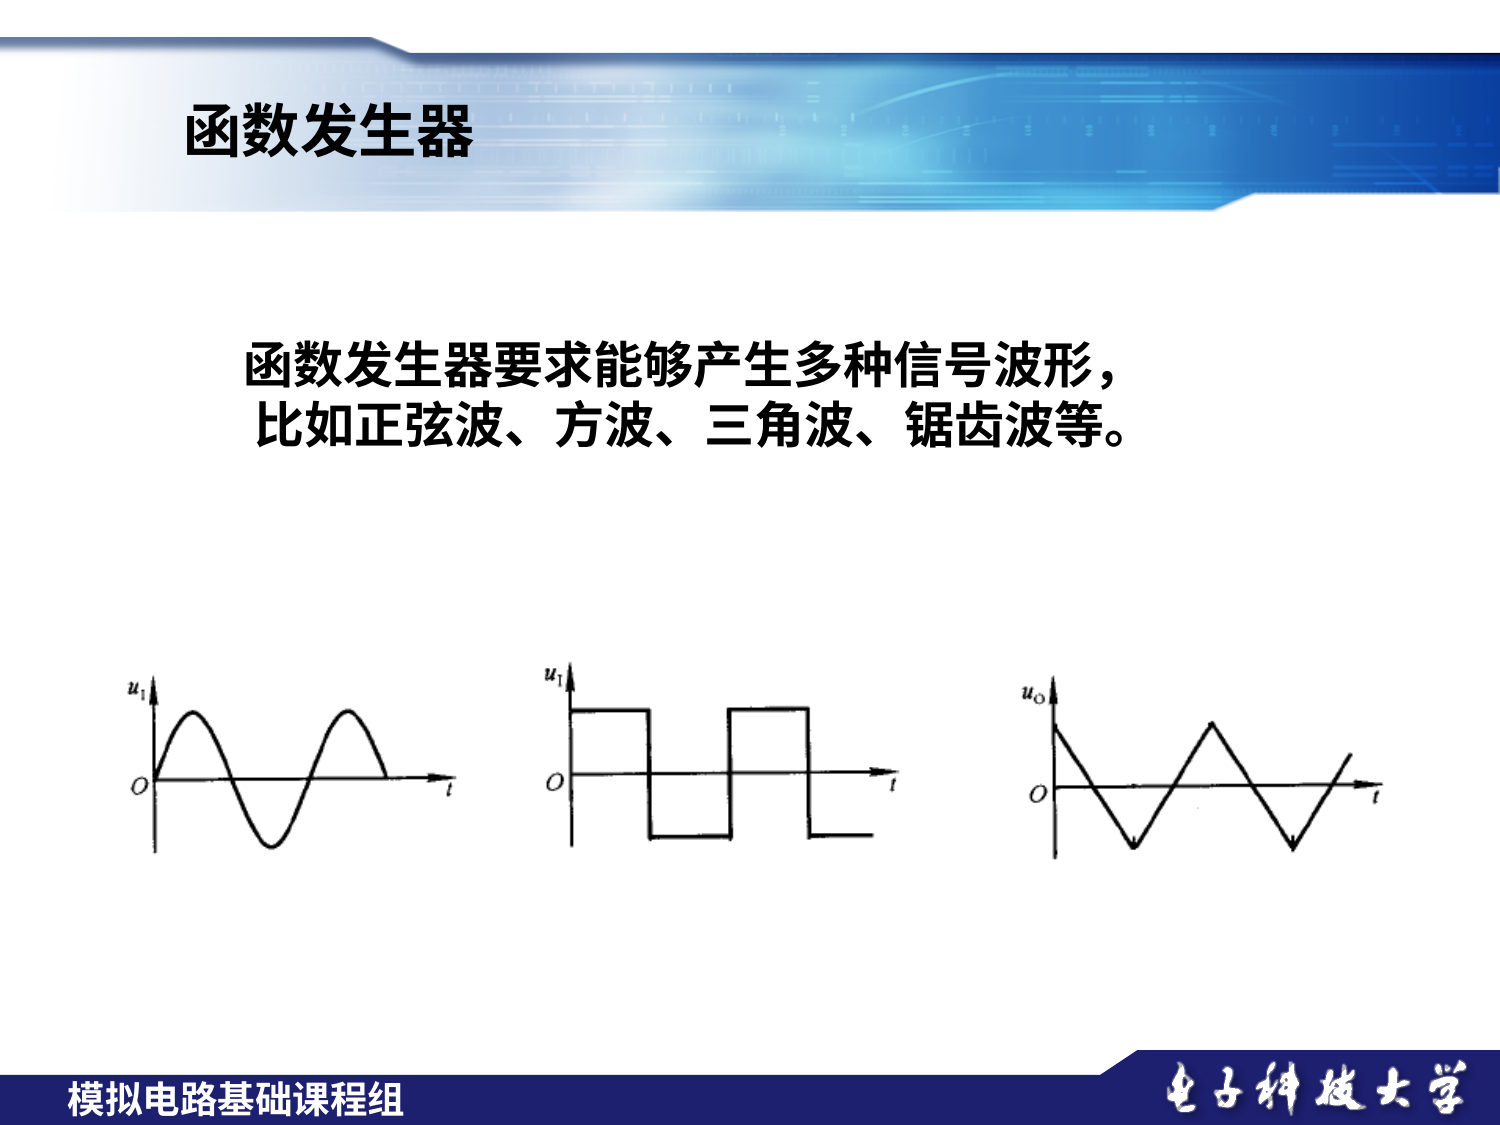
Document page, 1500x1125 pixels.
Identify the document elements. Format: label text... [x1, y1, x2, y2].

picture [525, 656, 915, 855]
picture [1009, 668, 1392, 862]
text_box 函数发生器要求能够产生多种信号波形，比如正弦波、方波、三角波、锯齿波等。 [183, 326, 1176, 527]
picture [111, 668, 469, 858]
title 函数发生器 [74, 82, 1413, 176]
picture [0, 37, 1500, 213]
